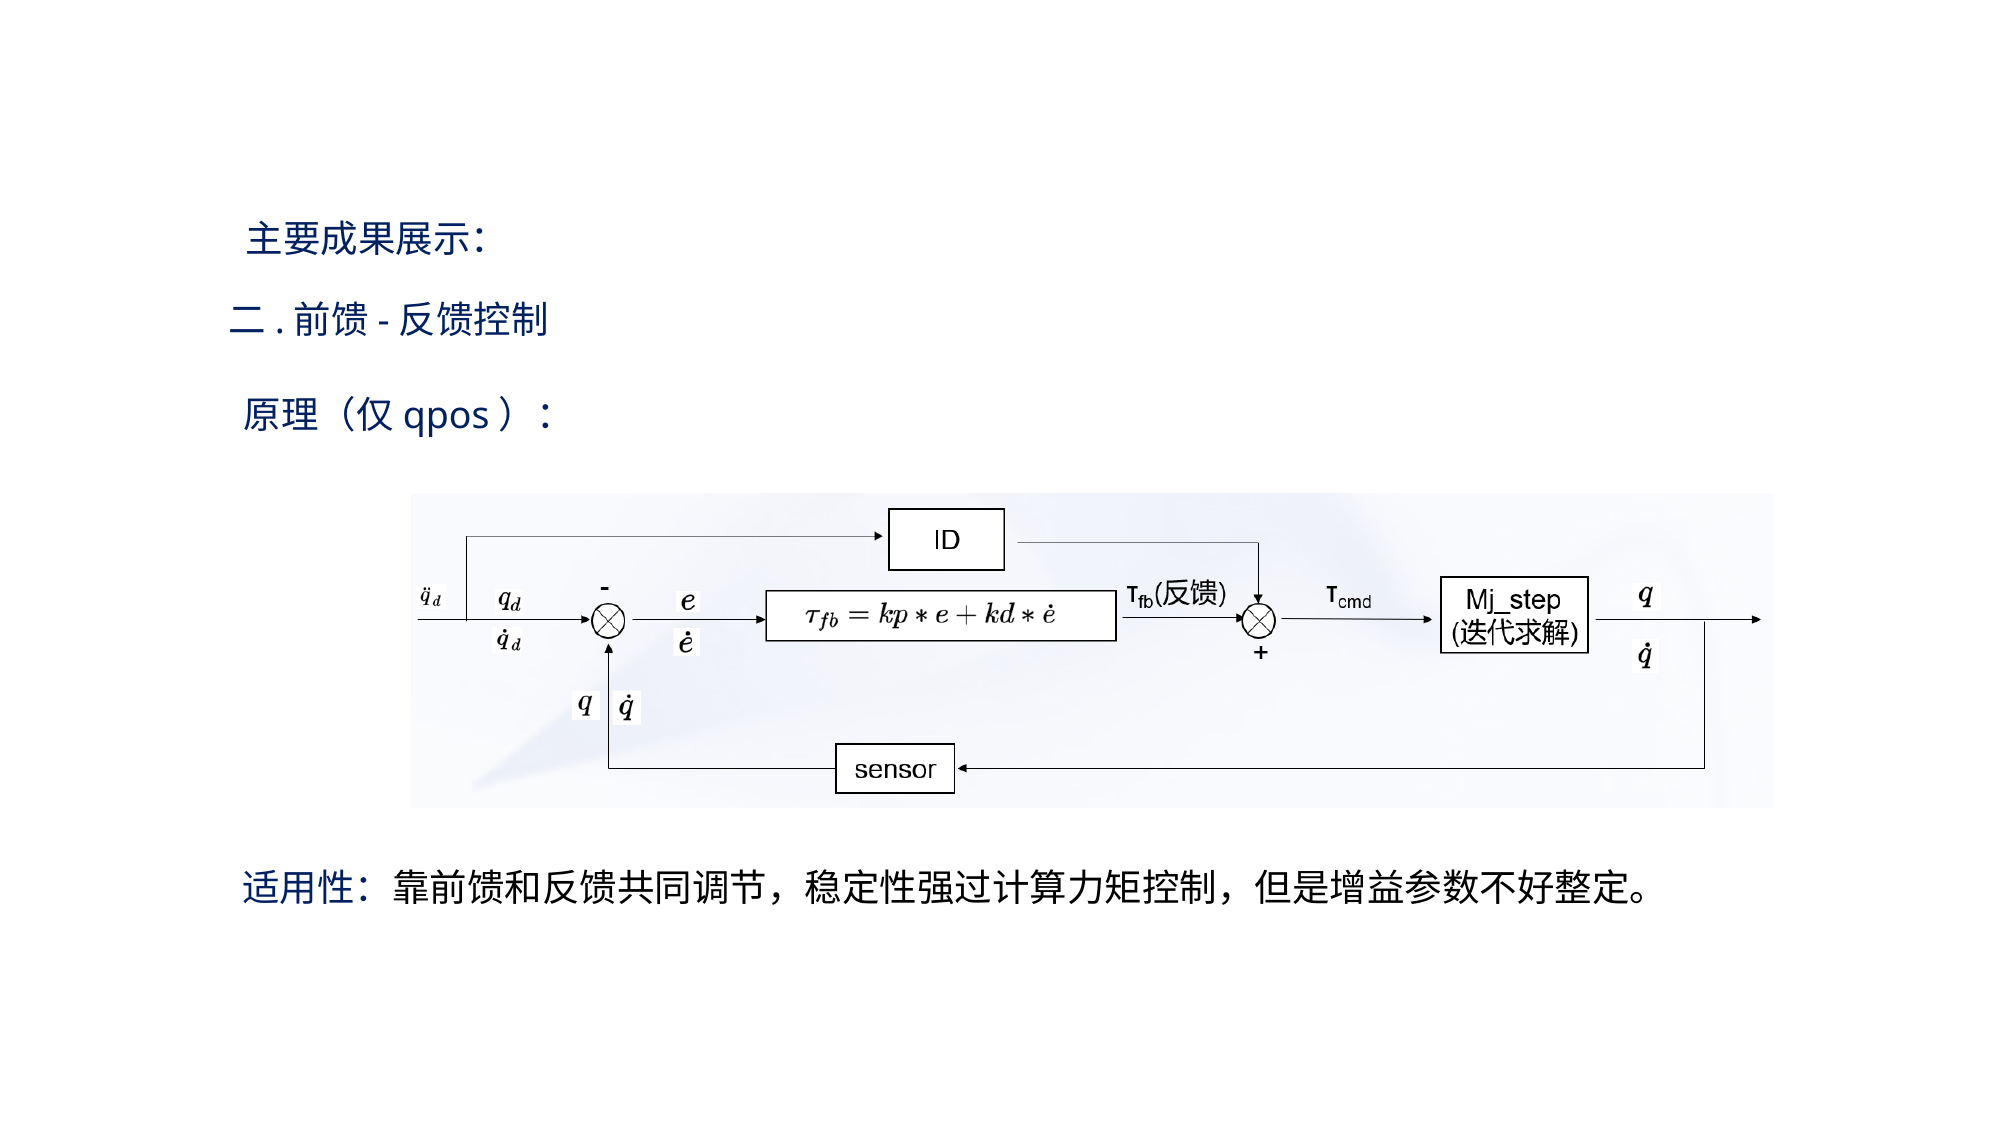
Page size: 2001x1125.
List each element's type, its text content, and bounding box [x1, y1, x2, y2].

picture [411, 493, 1773, 808]
text_box 二.前馈-反馈控制 [213, 288, 564, 349]
text_box 主要成果展示： [230, 207, 524, 268]
text_box 原理（仅qpos）： [229, 384, 1229, 444]
text_box 适用性：靠前馈和反馈共同调节，稳定性强过计算力矩控制，但是增益参数不好整定。 [227, 856, 1739, 917]
